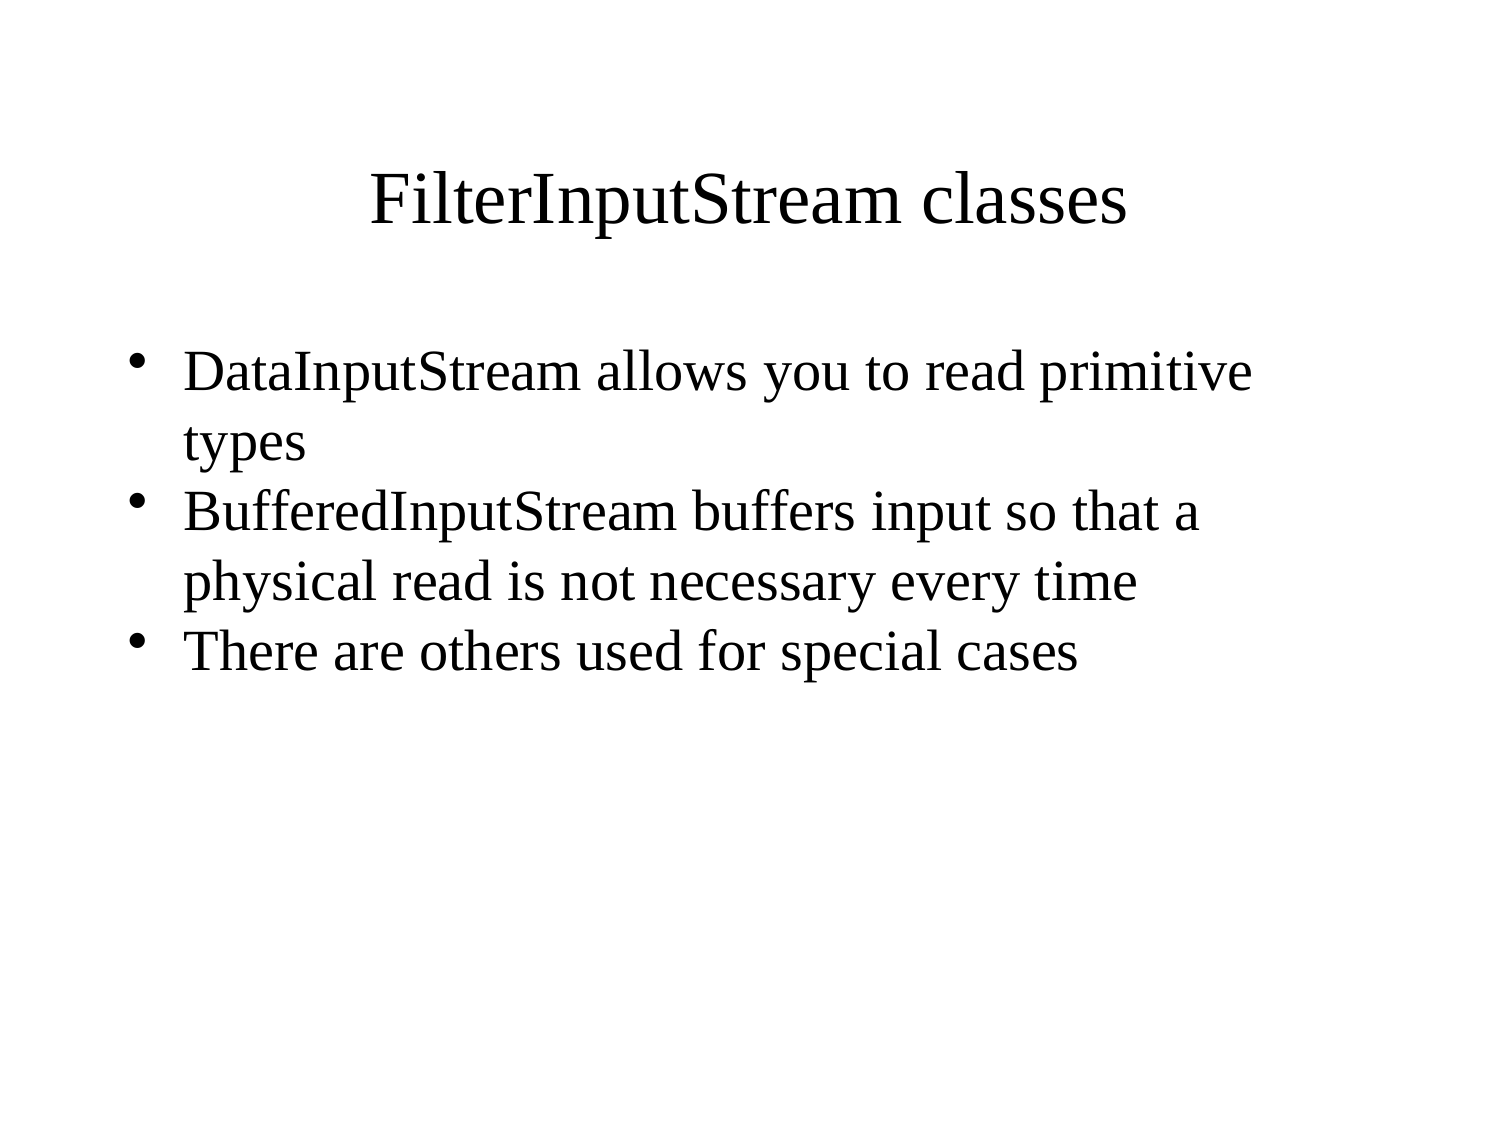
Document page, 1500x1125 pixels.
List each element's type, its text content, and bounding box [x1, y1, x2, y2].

list DataInputStream allows you to read primitive types BufferedInputStream buffers input so that a physical read is not necessary every time There are others used for special cases [112, 324, 1388, 1000]
title FilterInputStream classes [112, 99, 1388, 288]
